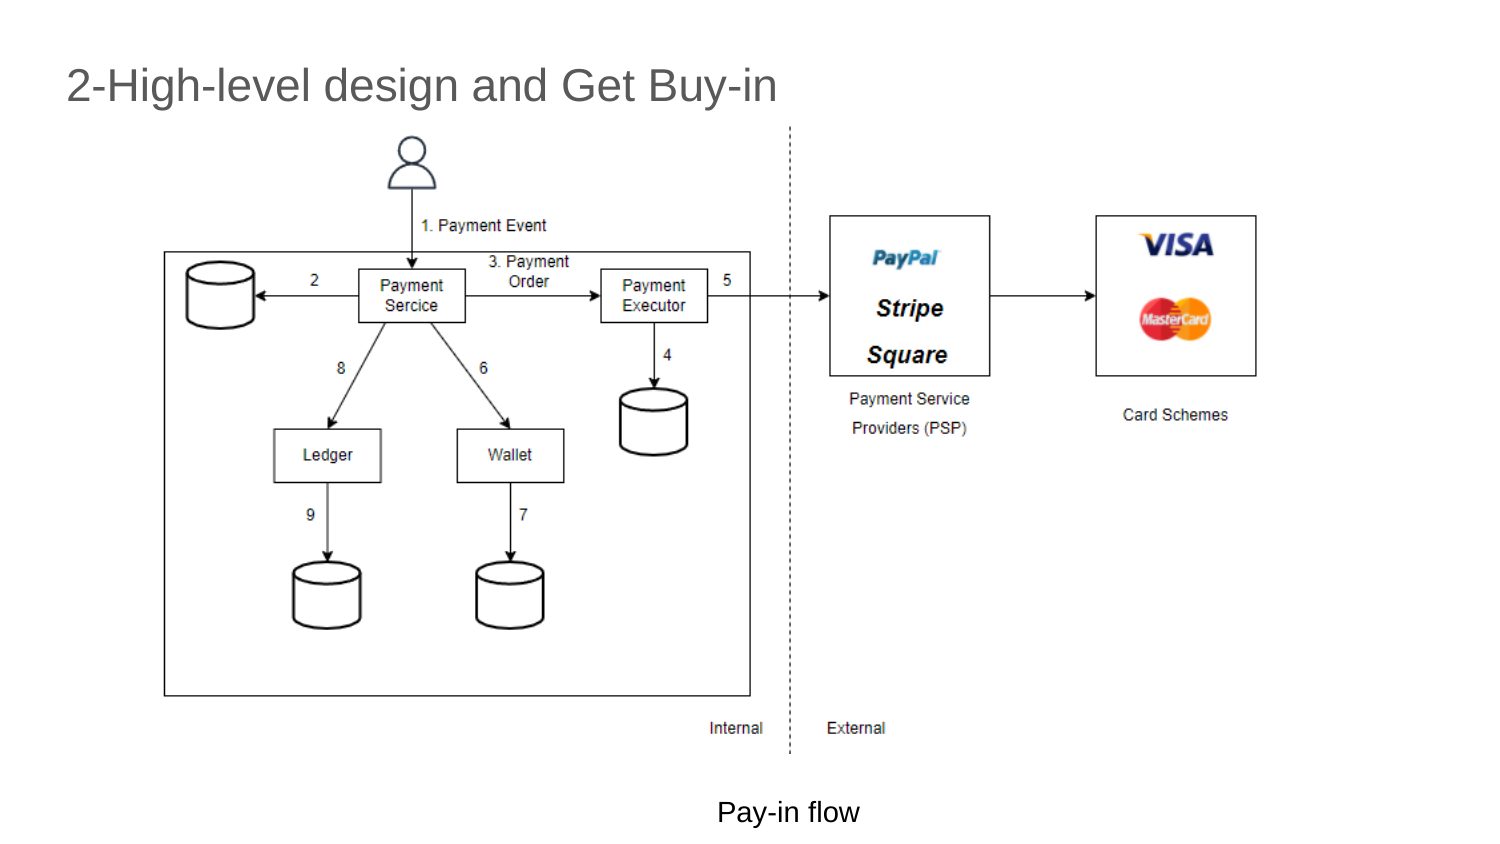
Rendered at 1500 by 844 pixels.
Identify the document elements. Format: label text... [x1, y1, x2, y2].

title 2-High-level design and Get Buy-in [51, 32, 1449, 127]
picture [155, 125, 1291, 754]
text_box Pay-in flow [702, 778, 881, 843]
